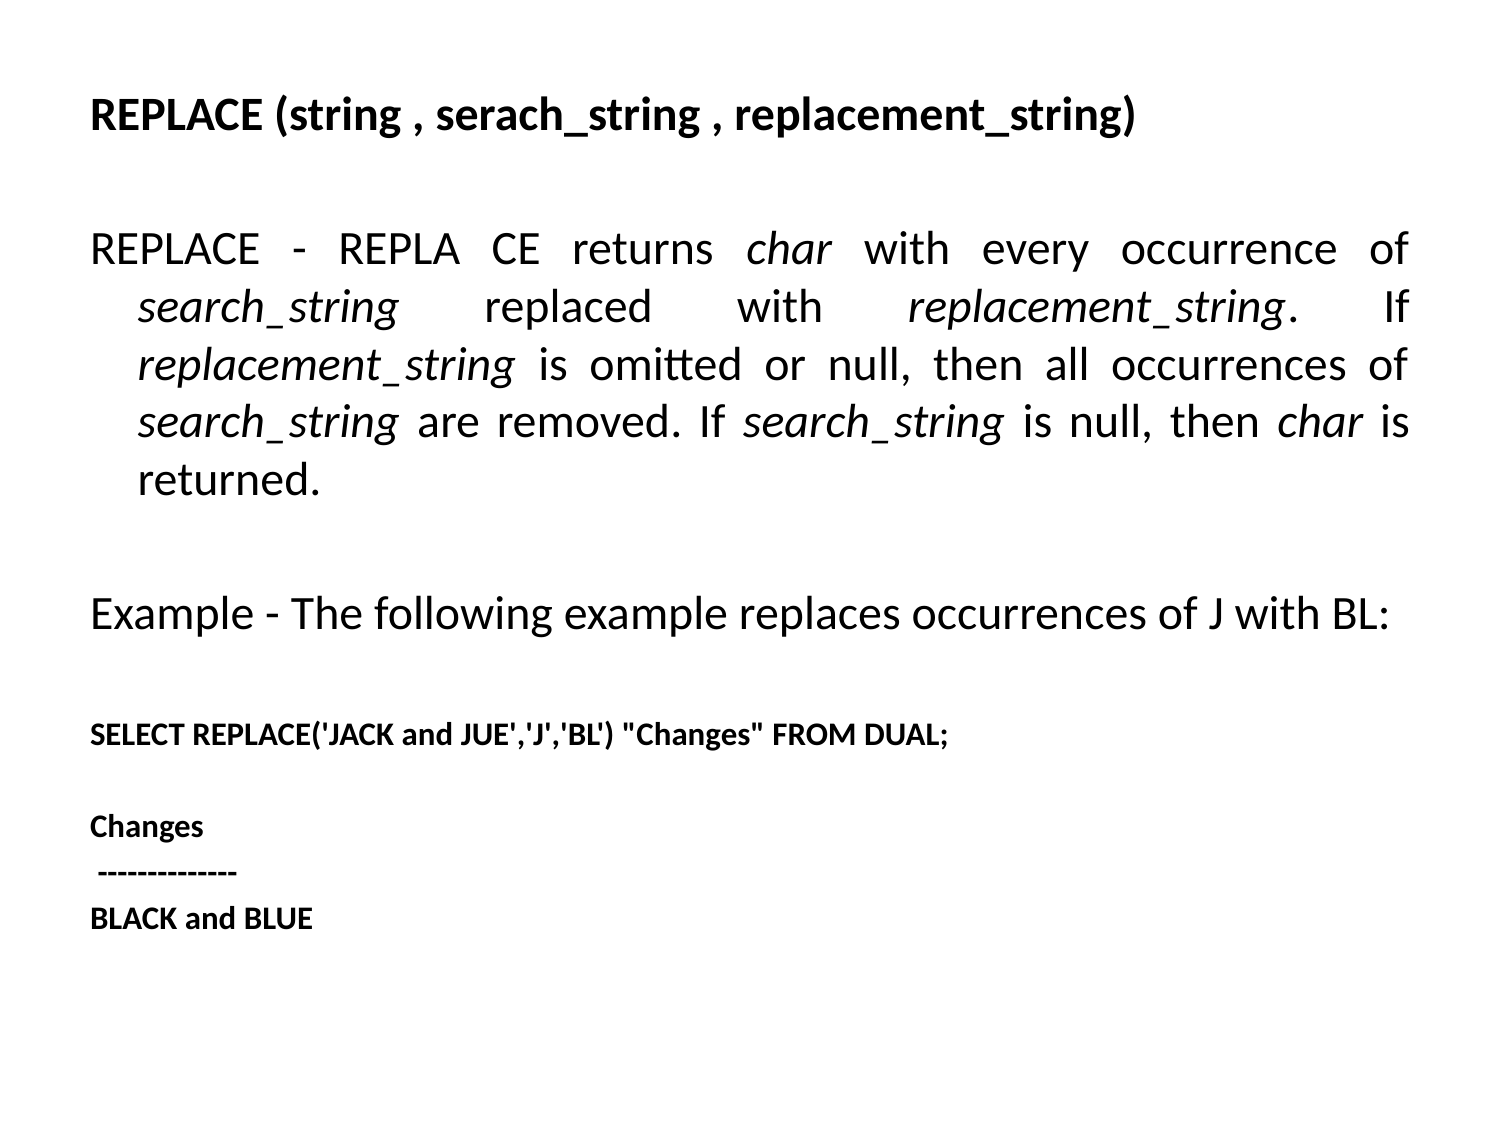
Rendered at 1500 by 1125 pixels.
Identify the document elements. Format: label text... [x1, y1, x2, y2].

list REPLACE (string , serach_string , replacement_string) REPLACE - REPLA CE returns char with every occurrence of search_string replaced with replacement_string. If replacement_string is omitted or null, then all occurrences of search_string are removed. If search_string is null, then char is returned. Example - The following example replaces occurrences of J with BL: SELECT REPLACE('JACK and JUE','J','BL') "Changes" FROM DUAL; Changes -------------- BLACK and BLUE [75, 75, 1425, 1005]
